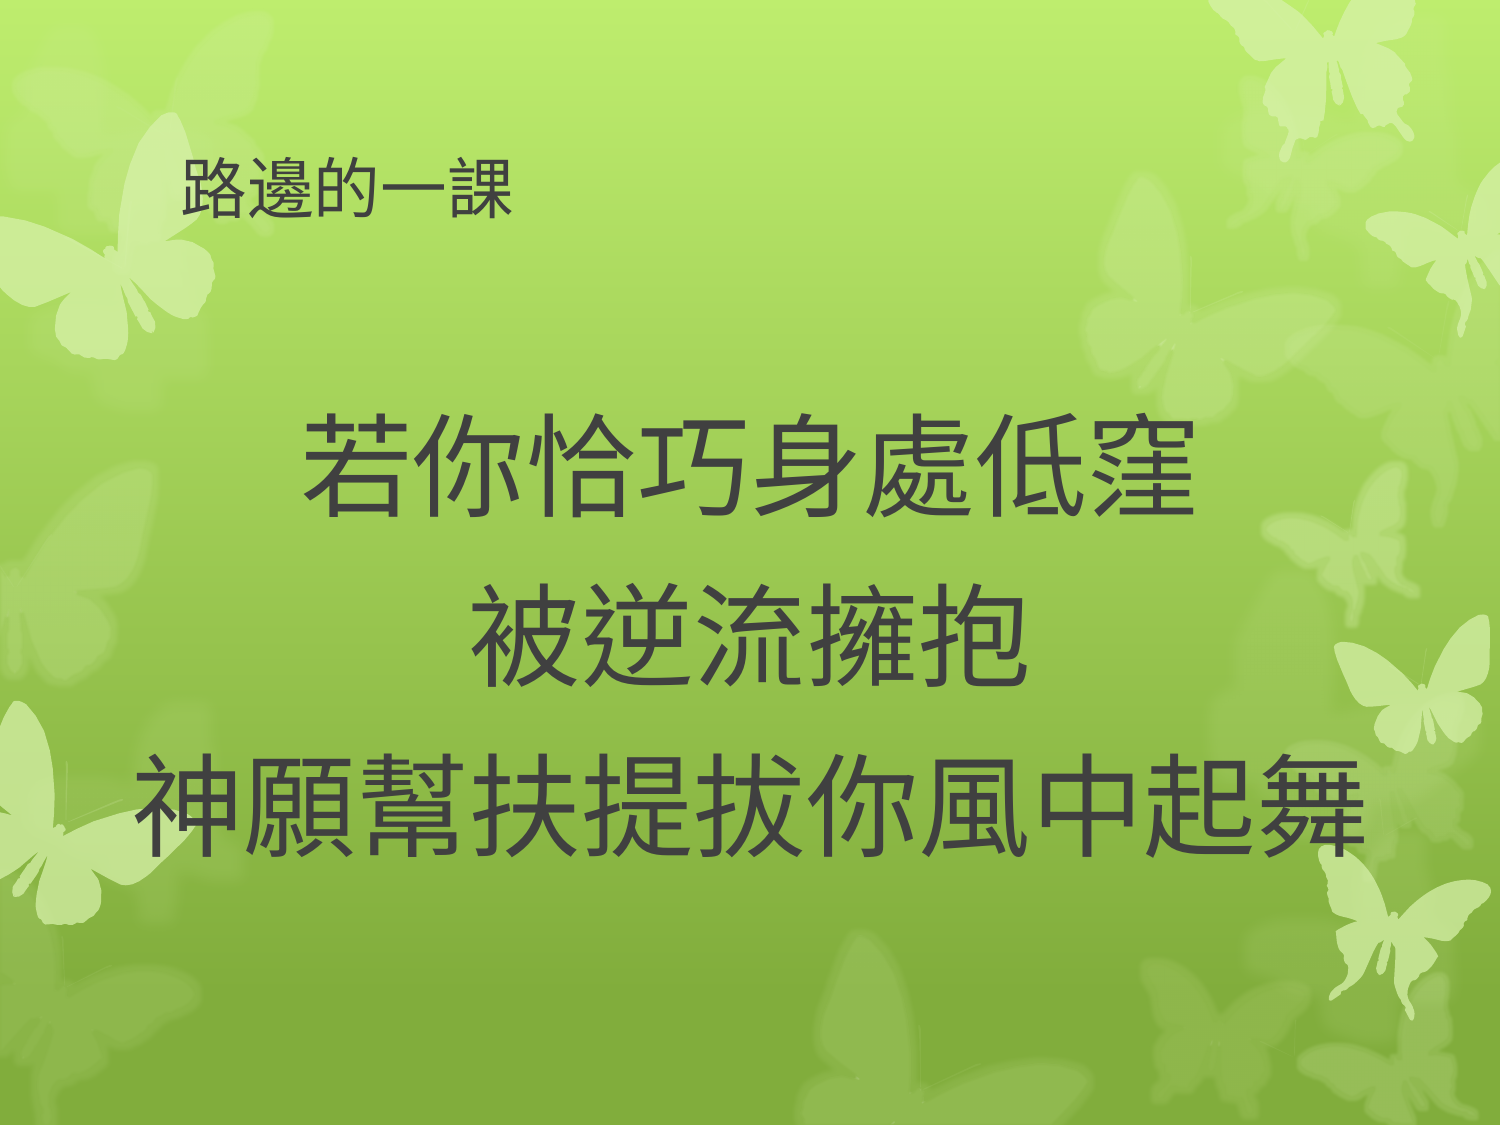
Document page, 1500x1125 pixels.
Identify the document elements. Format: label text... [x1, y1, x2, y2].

title 路邊的一課 [165, 110, 1335, 262]
list 若你恰巧身處低窪 被逆流擁抱 神願幫扶提拔你風中起舞 [0, 262, 1500, 1005]
